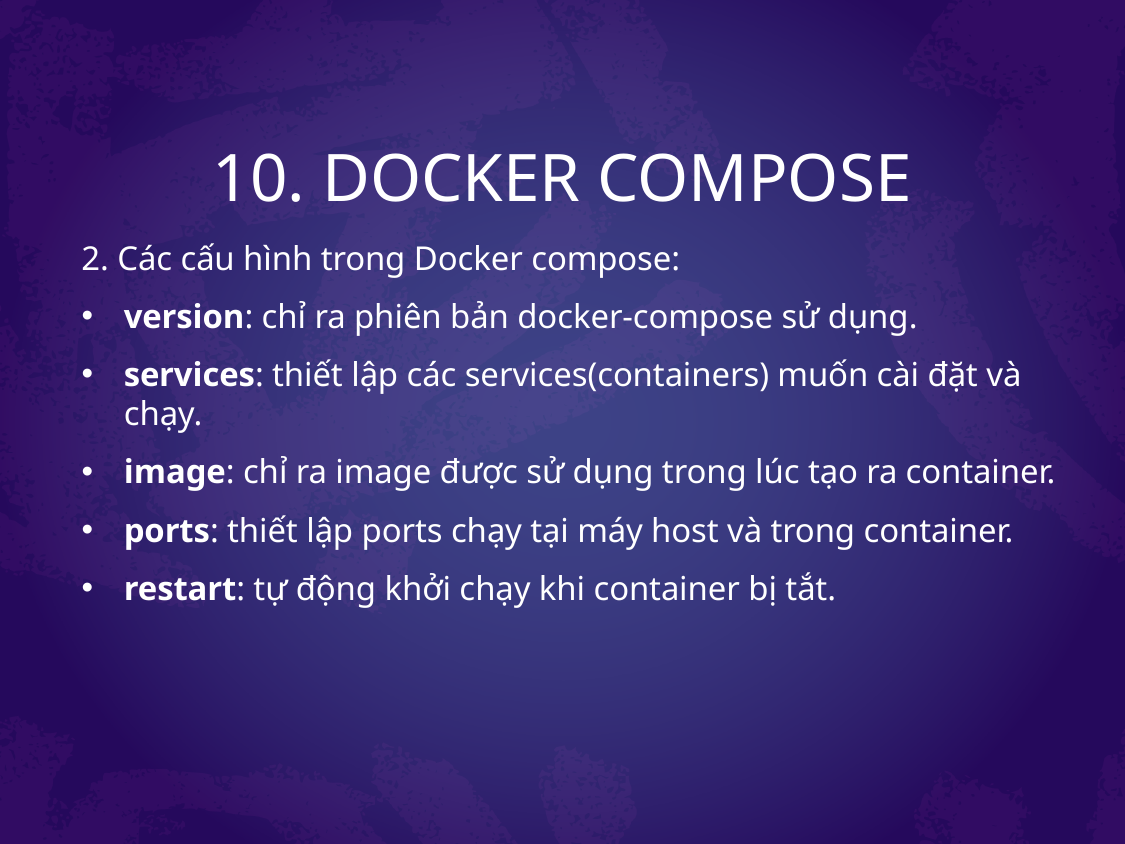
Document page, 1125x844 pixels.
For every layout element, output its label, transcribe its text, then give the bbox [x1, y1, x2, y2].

title 10. DOCKER COMPOSE [89, 43, 1036, 226]
picture [0, 0, 1125, 844]
subtitle 2. Các cấu hình trong Docker compose: version: chỉ ra phiên bản docker-compose sử dụng. services: thiết lập các services(containers) muốn cài đặt và chạy. image: chỉ ra image được sử dụng trong lúc tạo ra container. ports: thiết lập ports chạy tại máy host và trong container. restart: tự động khởi chạy khi container bị tắt. [56, 226, 1069, 717]
